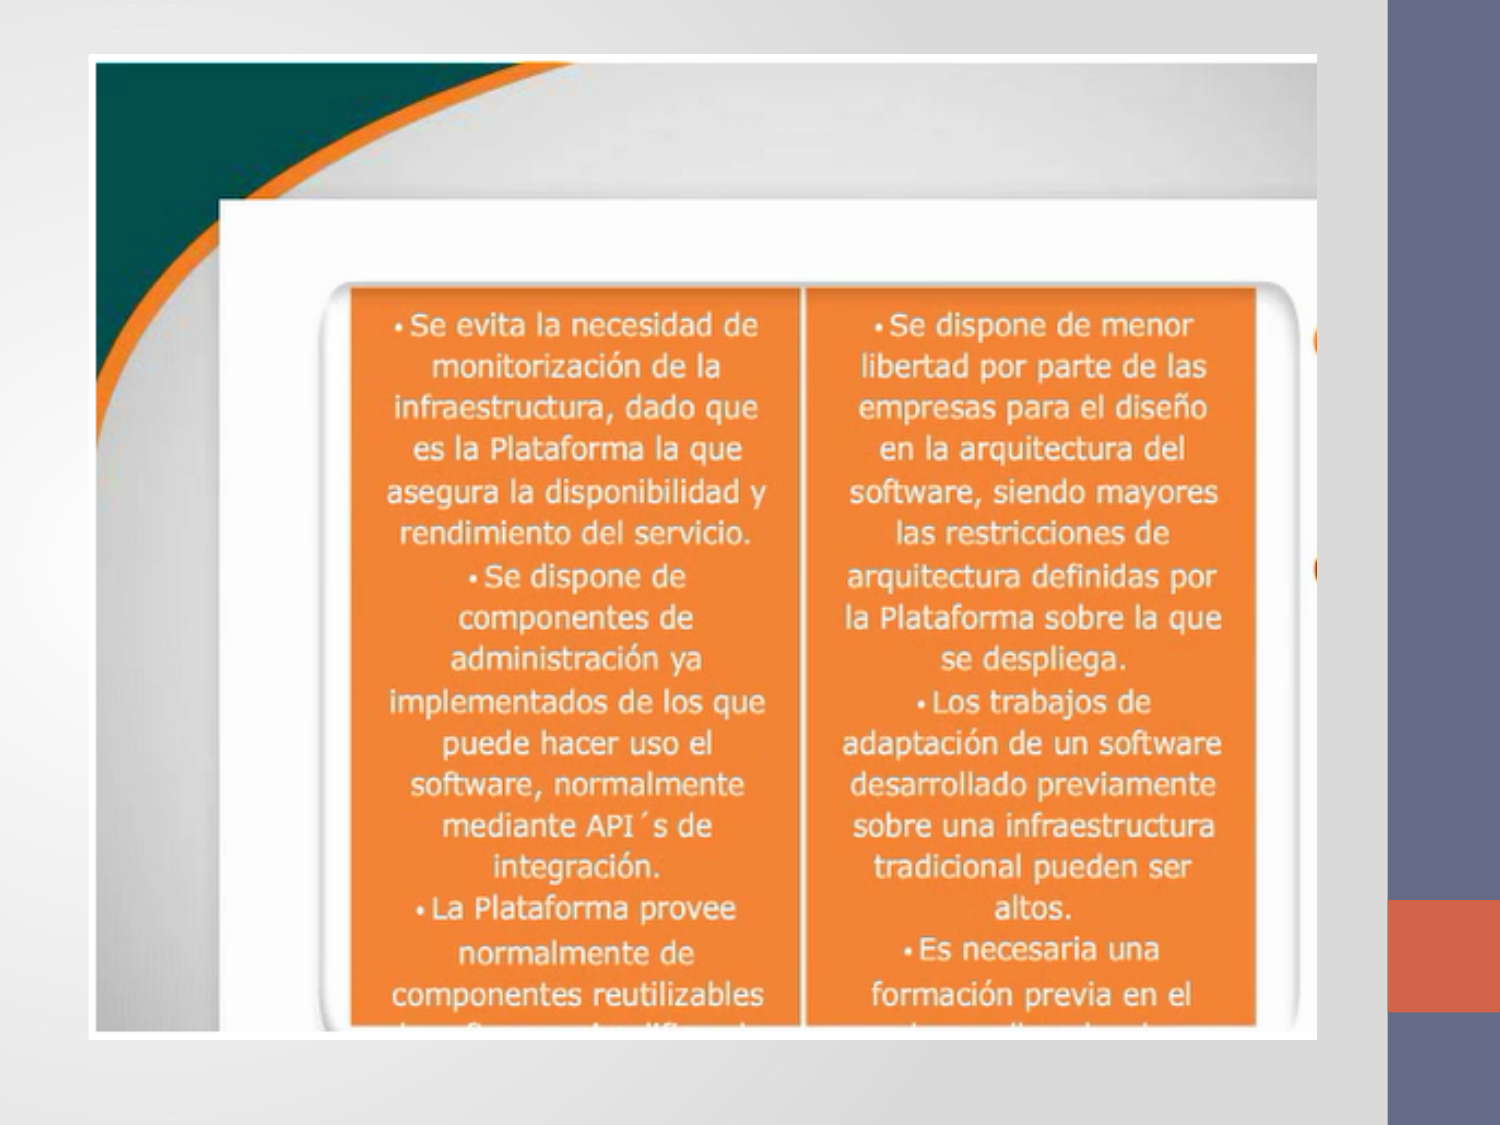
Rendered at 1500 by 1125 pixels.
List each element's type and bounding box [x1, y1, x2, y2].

picture [87, 54, 1318, 1041]
